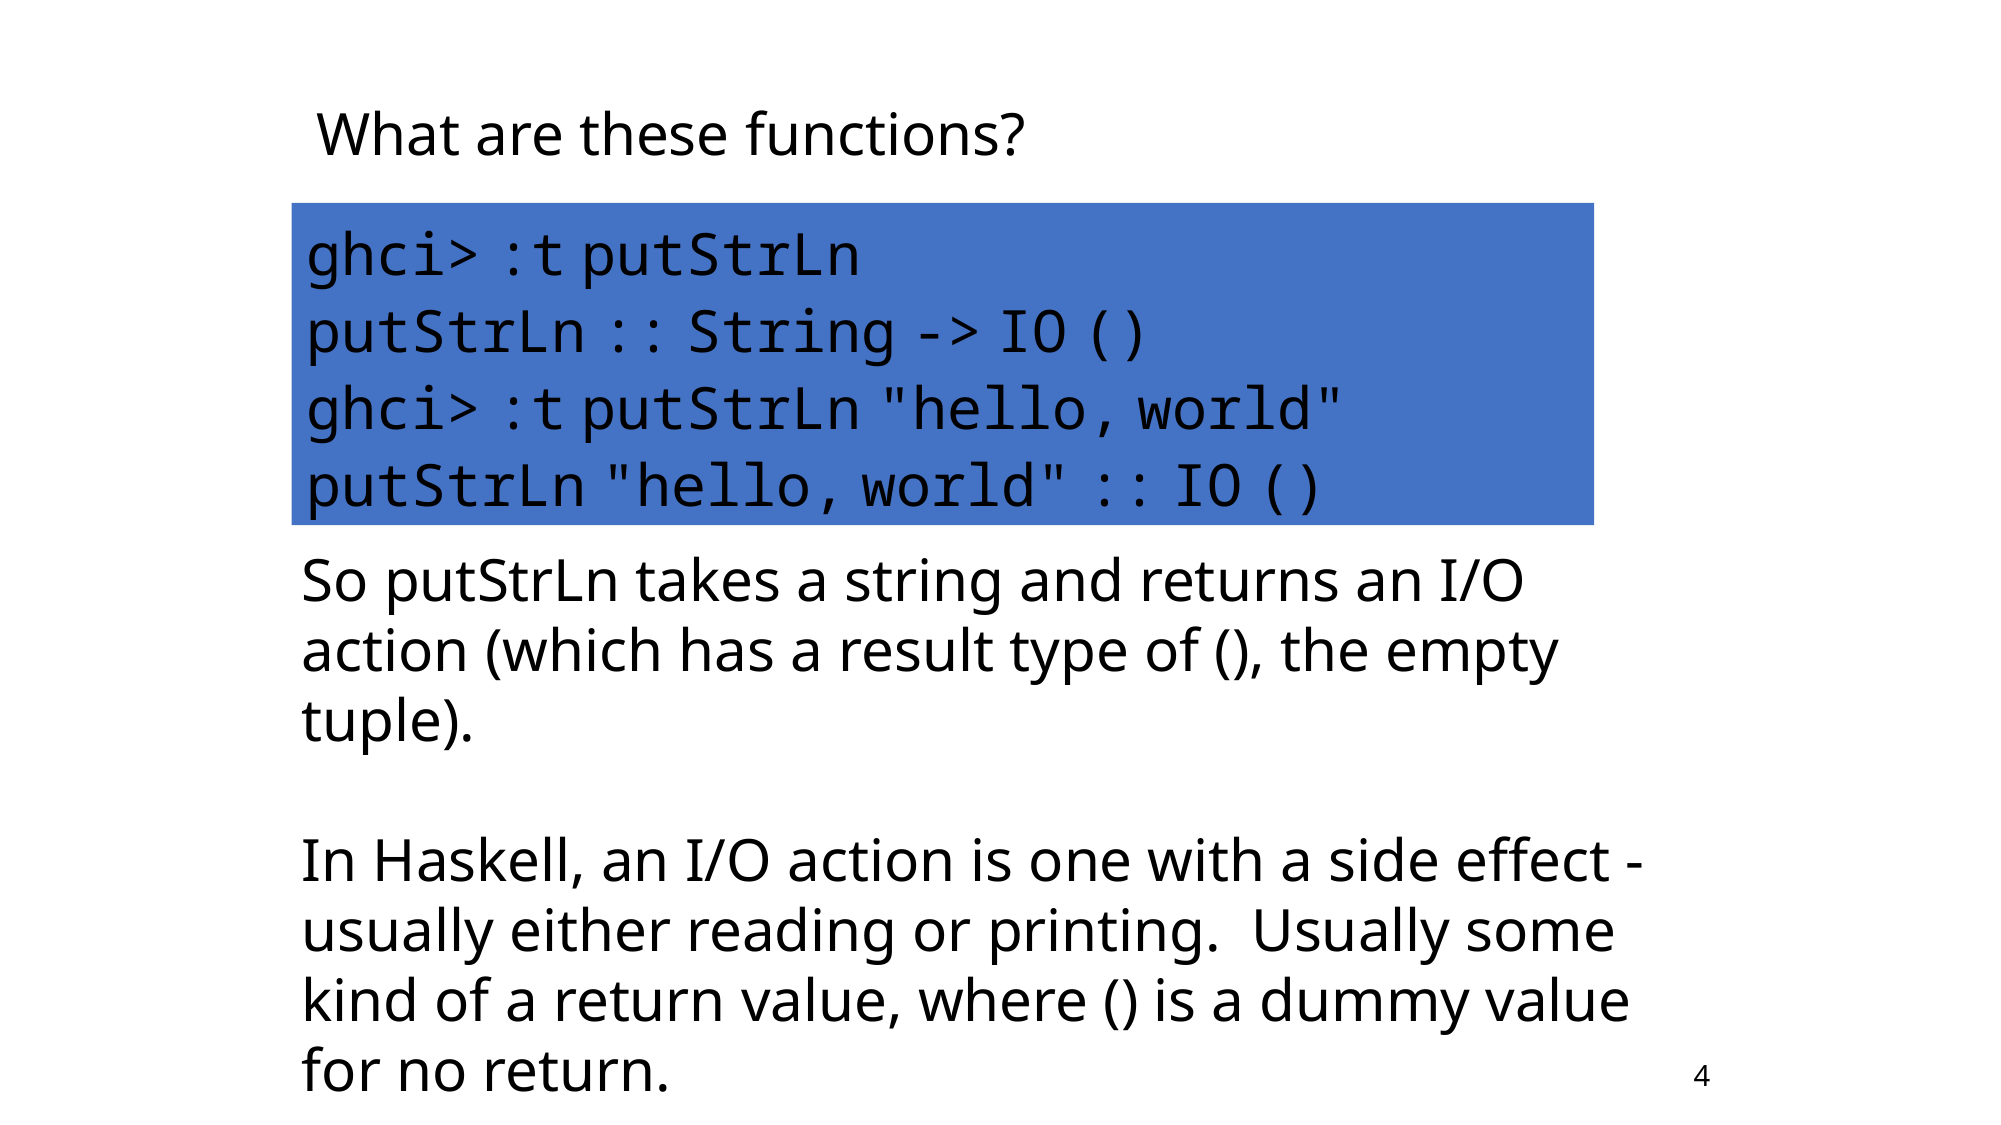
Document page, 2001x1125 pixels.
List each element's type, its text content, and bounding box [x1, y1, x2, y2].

text_box What are these functions? [301, 89, 1698, 175]
text_box So putStrLn takes a string and returns an I/O action (which has a result type of (), the empty tuple). In Haskell, an I/O action is one with a side effect - usually either reading or printing. Usually some kind of a return value, where () is a dummy value for no return. [287, 536, 1684, 1111]
text_box 4 [1684, 1050, 1725, 1100]
text_box ghci> :t putStrLn putStrLn :: String -> IO () ghci> :t putStrLn "hello, world" putStrLn "hello, world" :: IO () [291, 202, 1595, 526]
